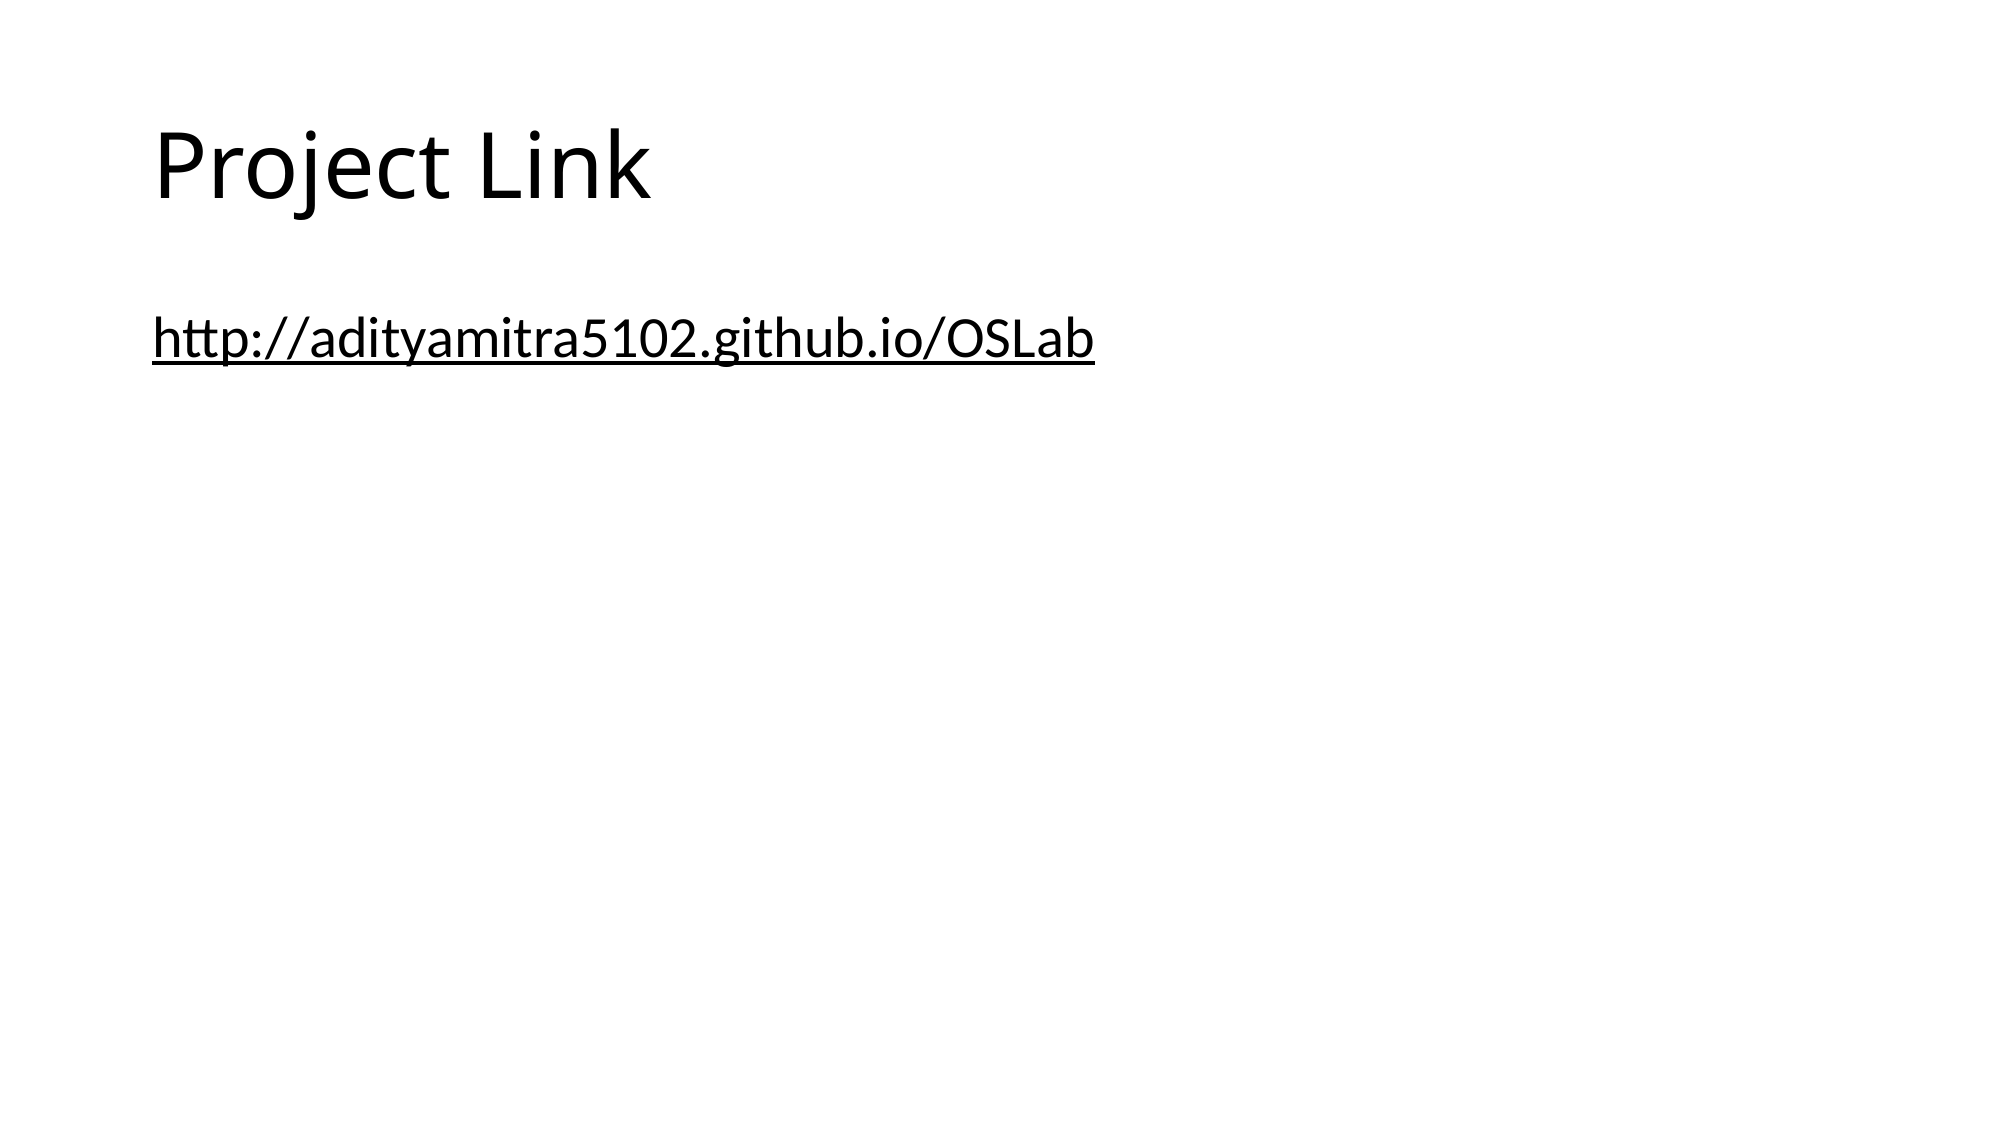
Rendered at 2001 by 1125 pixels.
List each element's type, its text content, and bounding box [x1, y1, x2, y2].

list http://adityamitra5102.github.io/OSLab [137, 299, 1863, 1014]
title Project Link [137, 59, 1863, 278]
